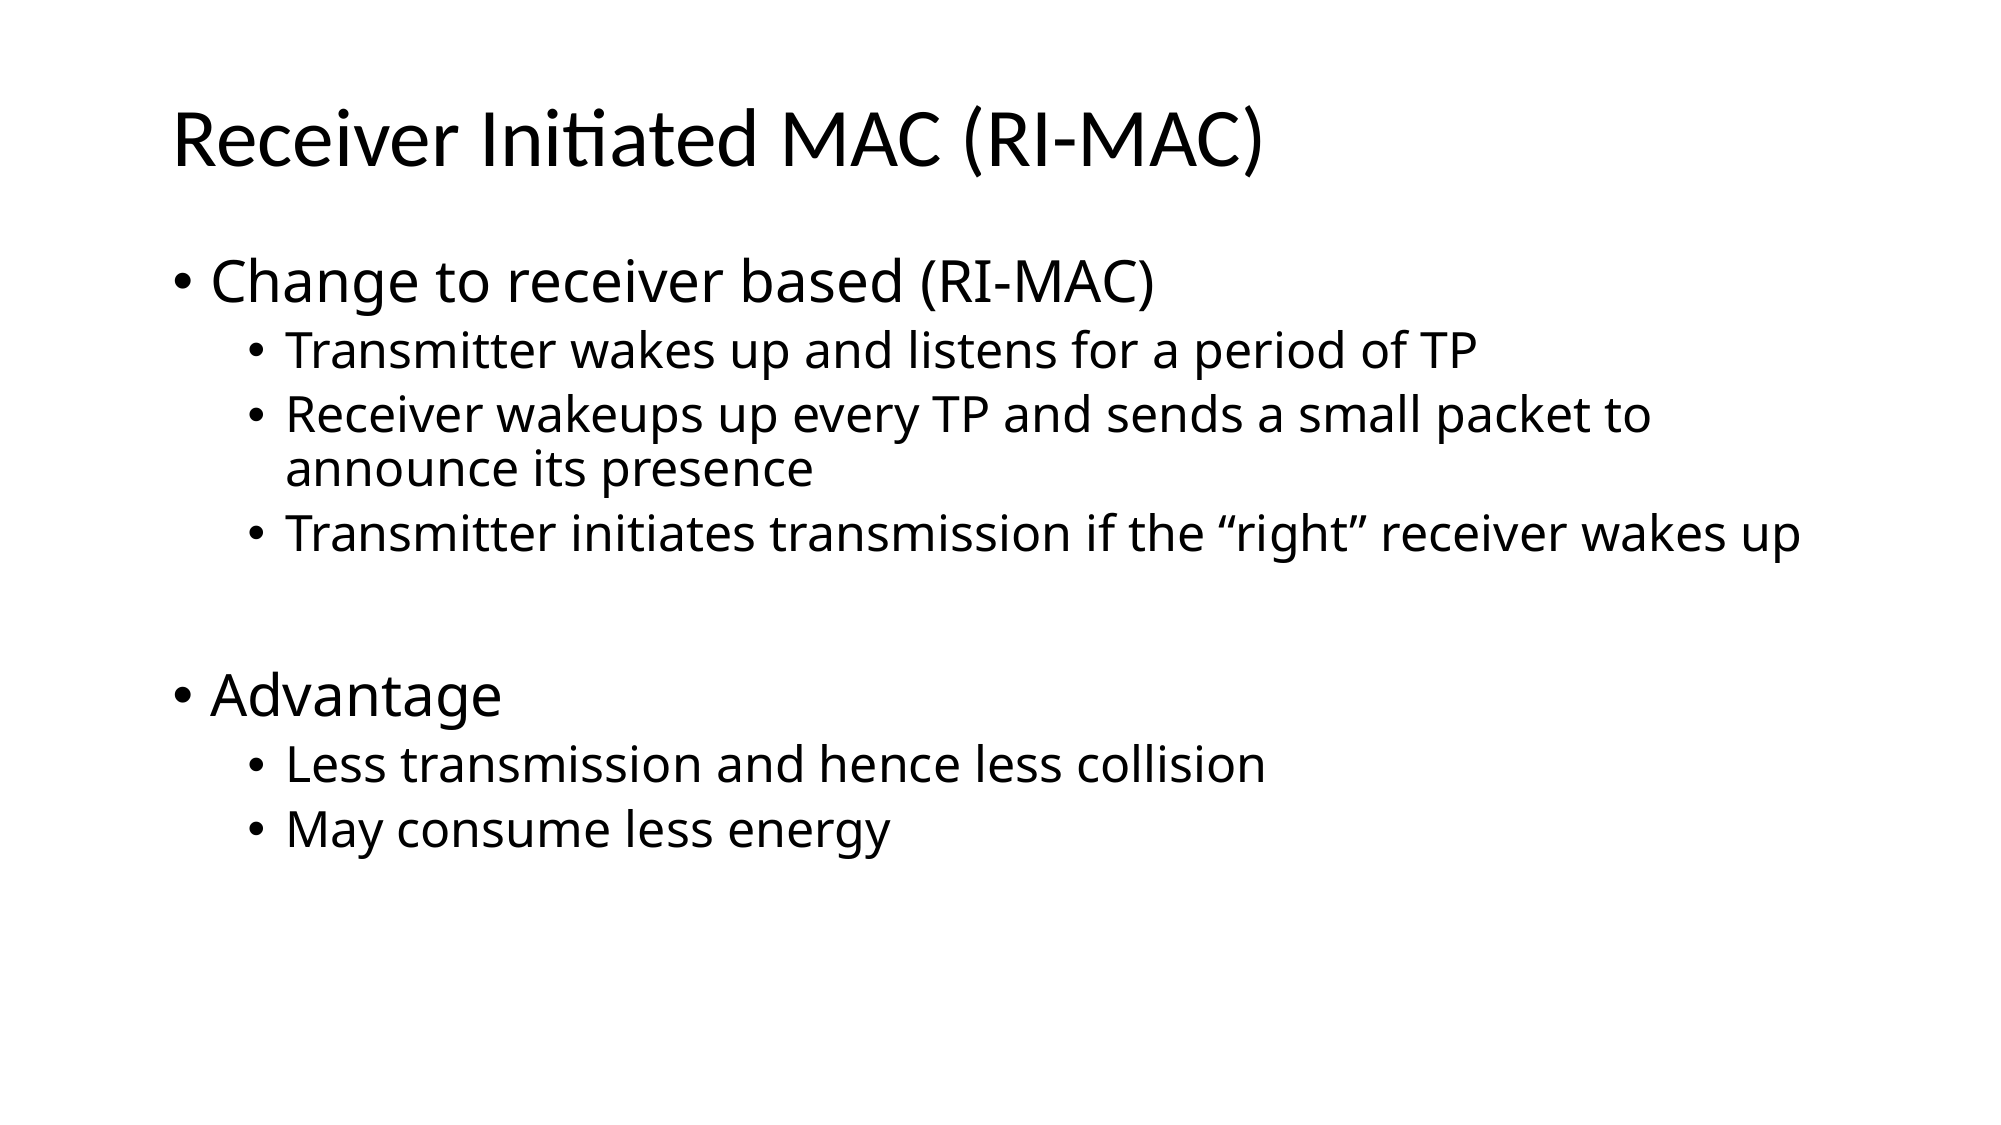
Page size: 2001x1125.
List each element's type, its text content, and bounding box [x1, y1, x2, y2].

list Change to receiver based (RI-MAC) Transmitter wakes up and listens for a period of TP Receiver wakeups up every TP and sends a small packet to announce its presence Transmitter initiates transmission if the “right” receiver wakes up Advantage Less transmission and hence less collision May consume less energy [157, 244, 1915, 1070]
title Receiver Initiated MAC (RI-MAC) [157, 76, 1376, 204]
